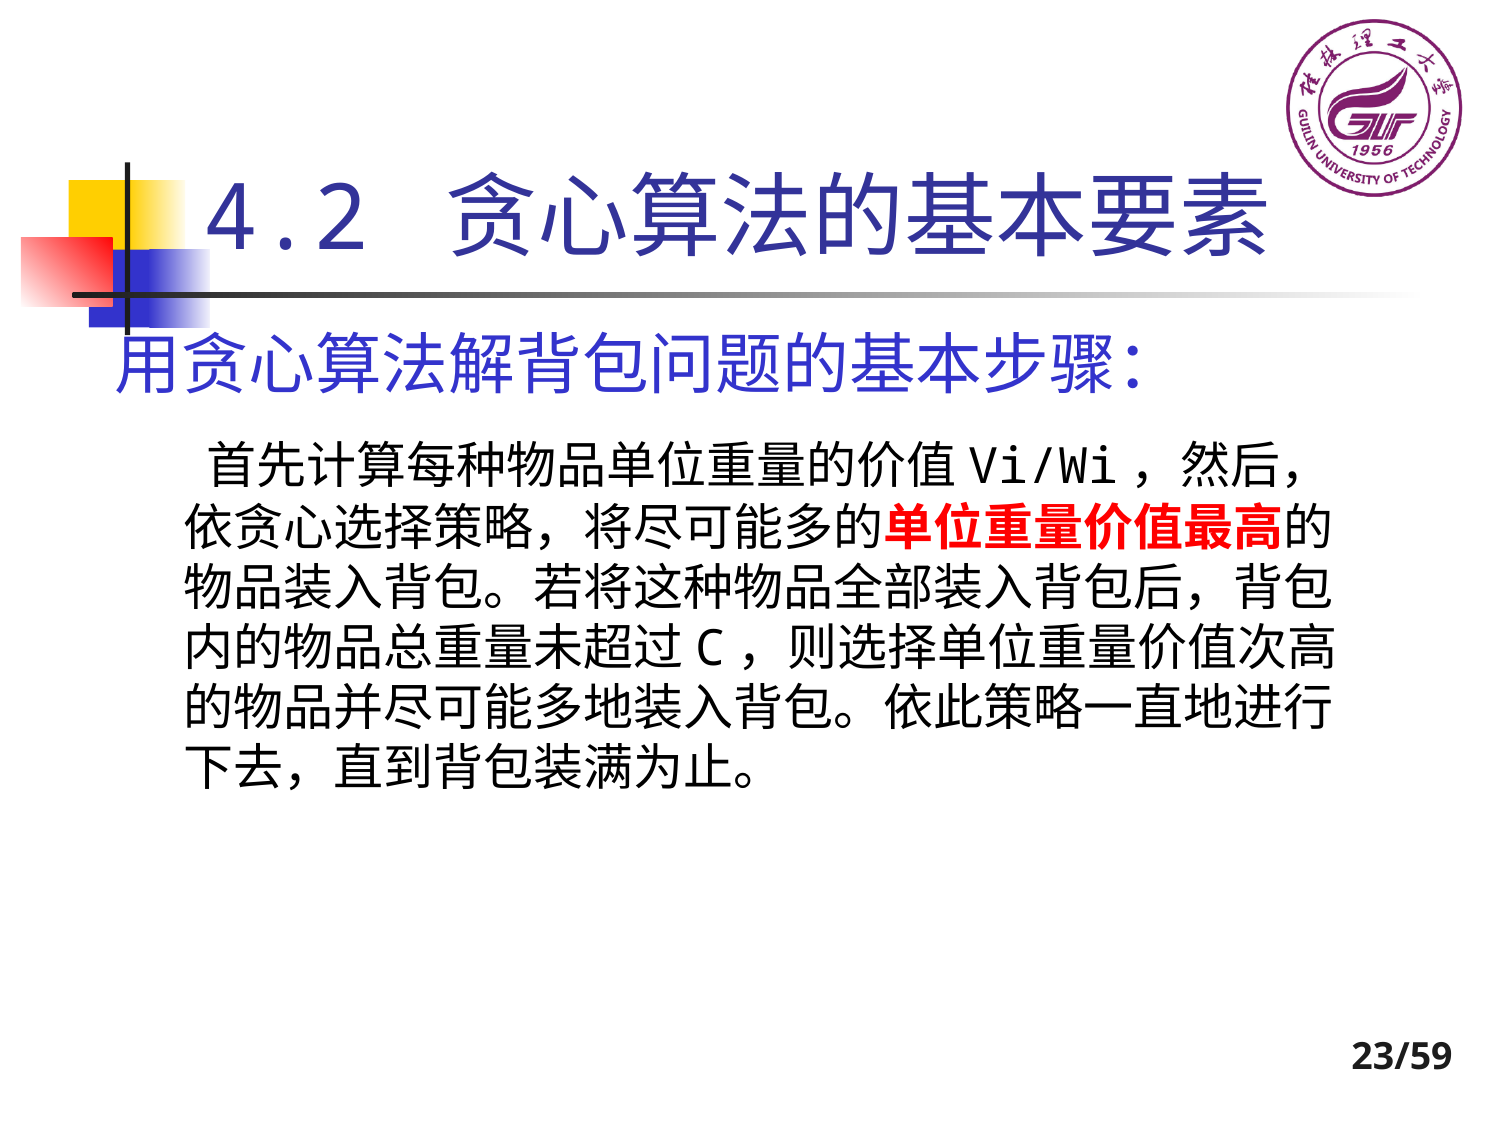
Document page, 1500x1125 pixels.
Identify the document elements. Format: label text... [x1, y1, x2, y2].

text_box 用贪心算法解背包问题的基本步骤： [100, 314, 1400, 523]
slide_number 23/59 [1155, 1024, 1468, 1100]
list 首先计算每种物品单位重量的价值Vi/Wi，然后，依贪心选择策略，将尽可能多的单位重量价值最高的物品装入背包。若将这种物品全部装入背包后，背包内的物品总重量未超过C，则选择单位重量价值次高的物品并尽可能多地装入背包。依此策略一直地进行下去，直到背包装满为止。 [112, 523, 1388, 1093]
picture [1284, 17, 1464, 35]
title 4.2 贪心算法的基本要素 [188, 35, 1468, 275]
